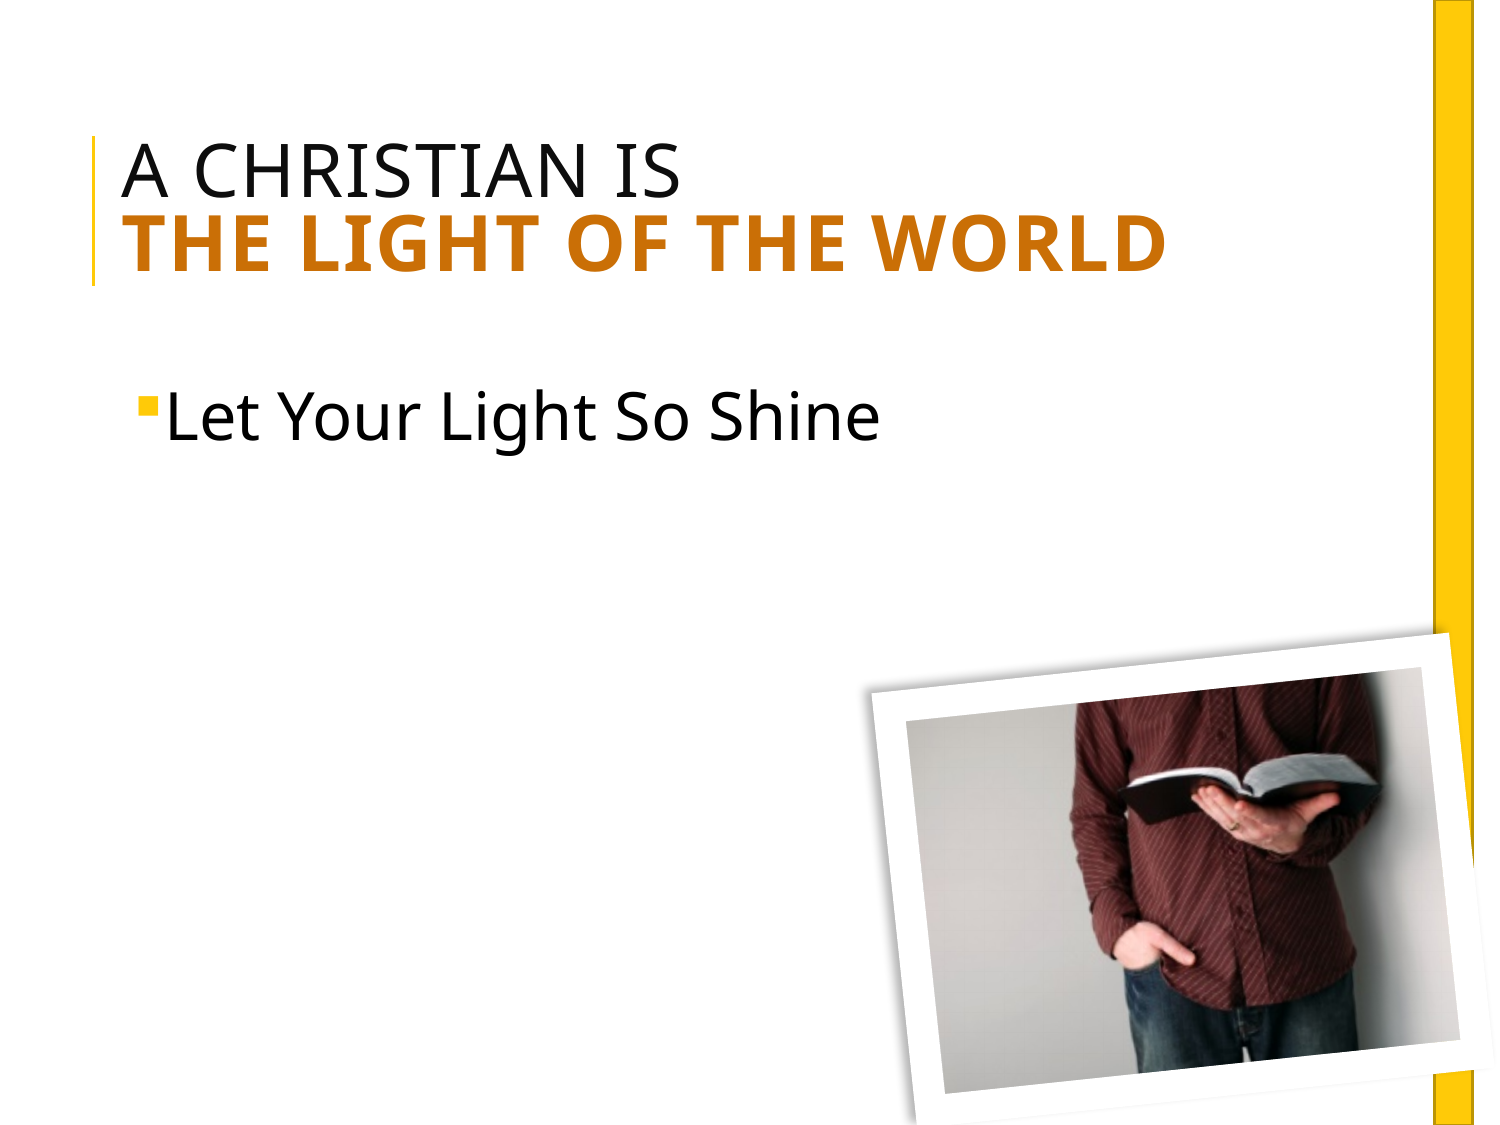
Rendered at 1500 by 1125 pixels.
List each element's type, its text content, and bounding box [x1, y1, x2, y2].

title A Christian Is The Light Of The World [106, 133, 1435, 294]
list Let Your Light So Shine [126, 375, 1376, 1035]
text_box [1433, 0, 1474, 860]
picture [906, 668, 1460, 1093]
text_box [1433, 1071, 1474, 1125]
